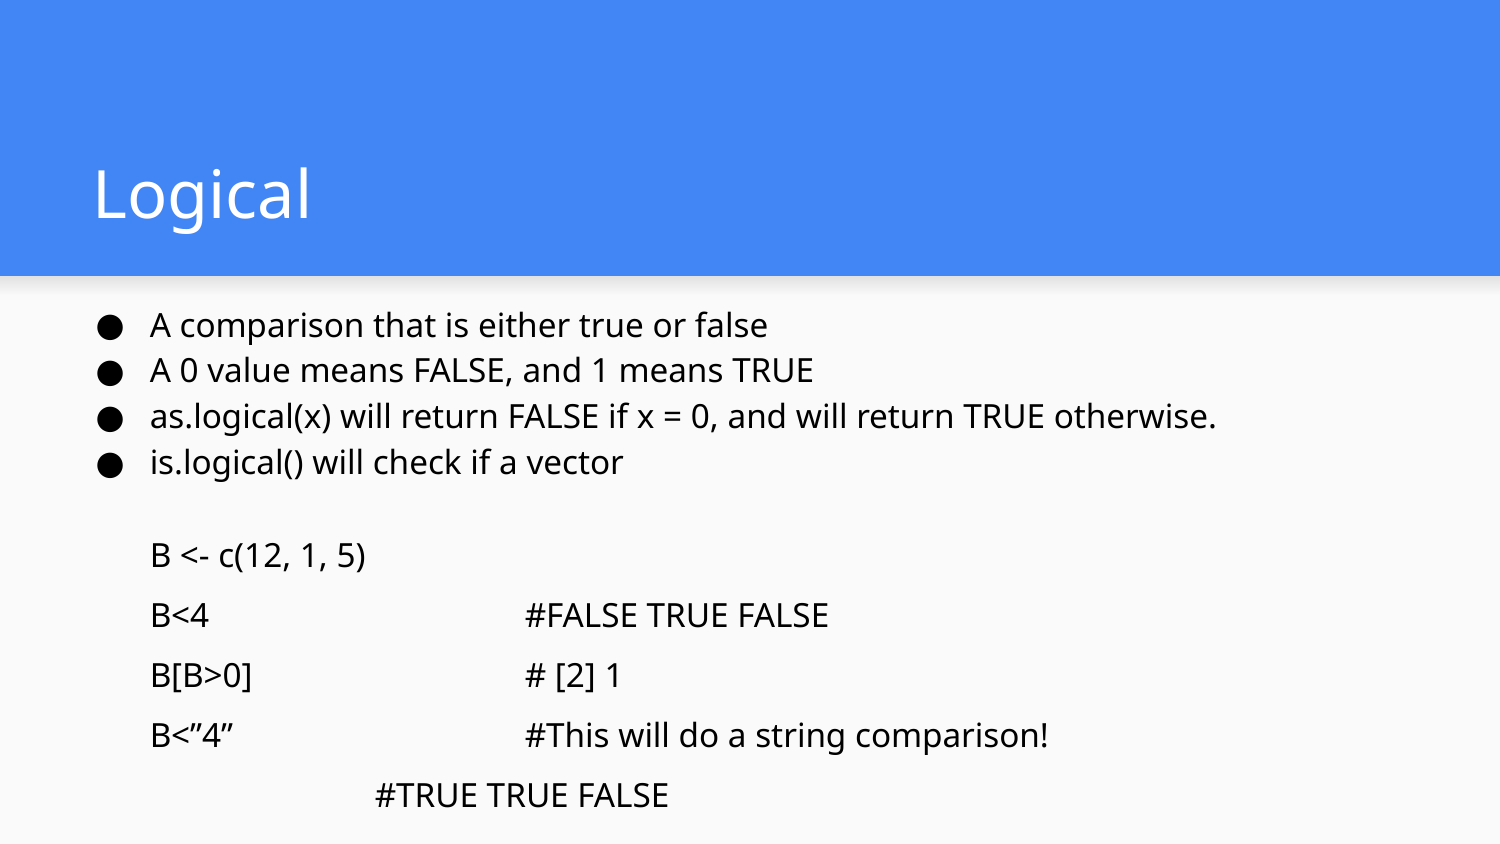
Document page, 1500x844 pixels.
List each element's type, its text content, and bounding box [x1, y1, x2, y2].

title Logical [77, 121, 1427, 248]
list A comparison that is either true or false A 0 value means FALSE, and 1 means TRUE as.logical(x) will return FALSE if x = 0, and will return TRUE otherwise. is.logical() will check if a vector B <- c(12, 1, 5) B<4 #FALSE TRUE FALSE B[B>0] # [2] 1 B<”4” #This will do a string comparison! #TRUE TRUE FALSE [59, 282, 1427, 844]
